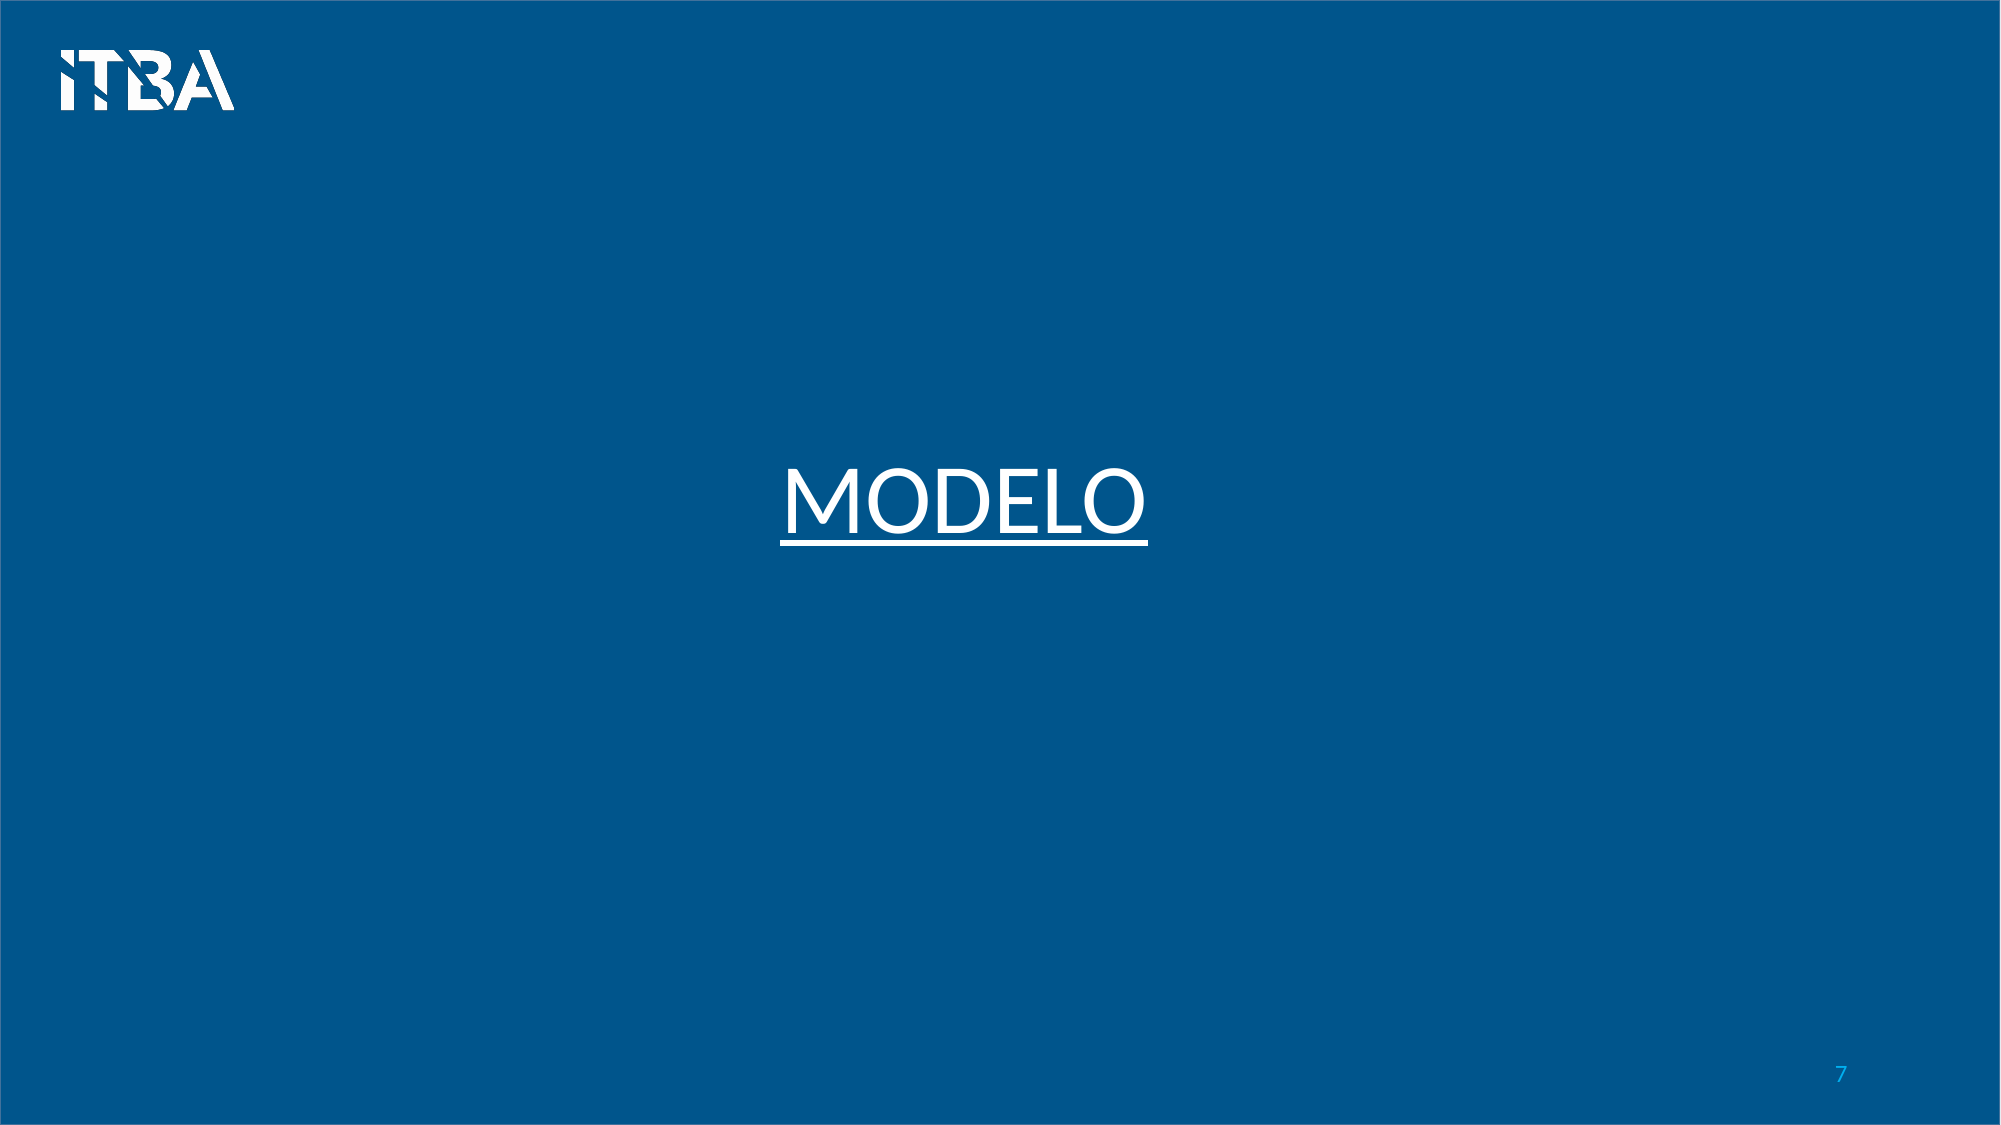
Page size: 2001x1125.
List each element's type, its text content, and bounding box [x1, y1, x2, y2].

title MODELO [765, 475, 1499, 563]
slide_number 7 [1412, 1042, 1863, 1103]
picture [61, 50, 234, 111]
